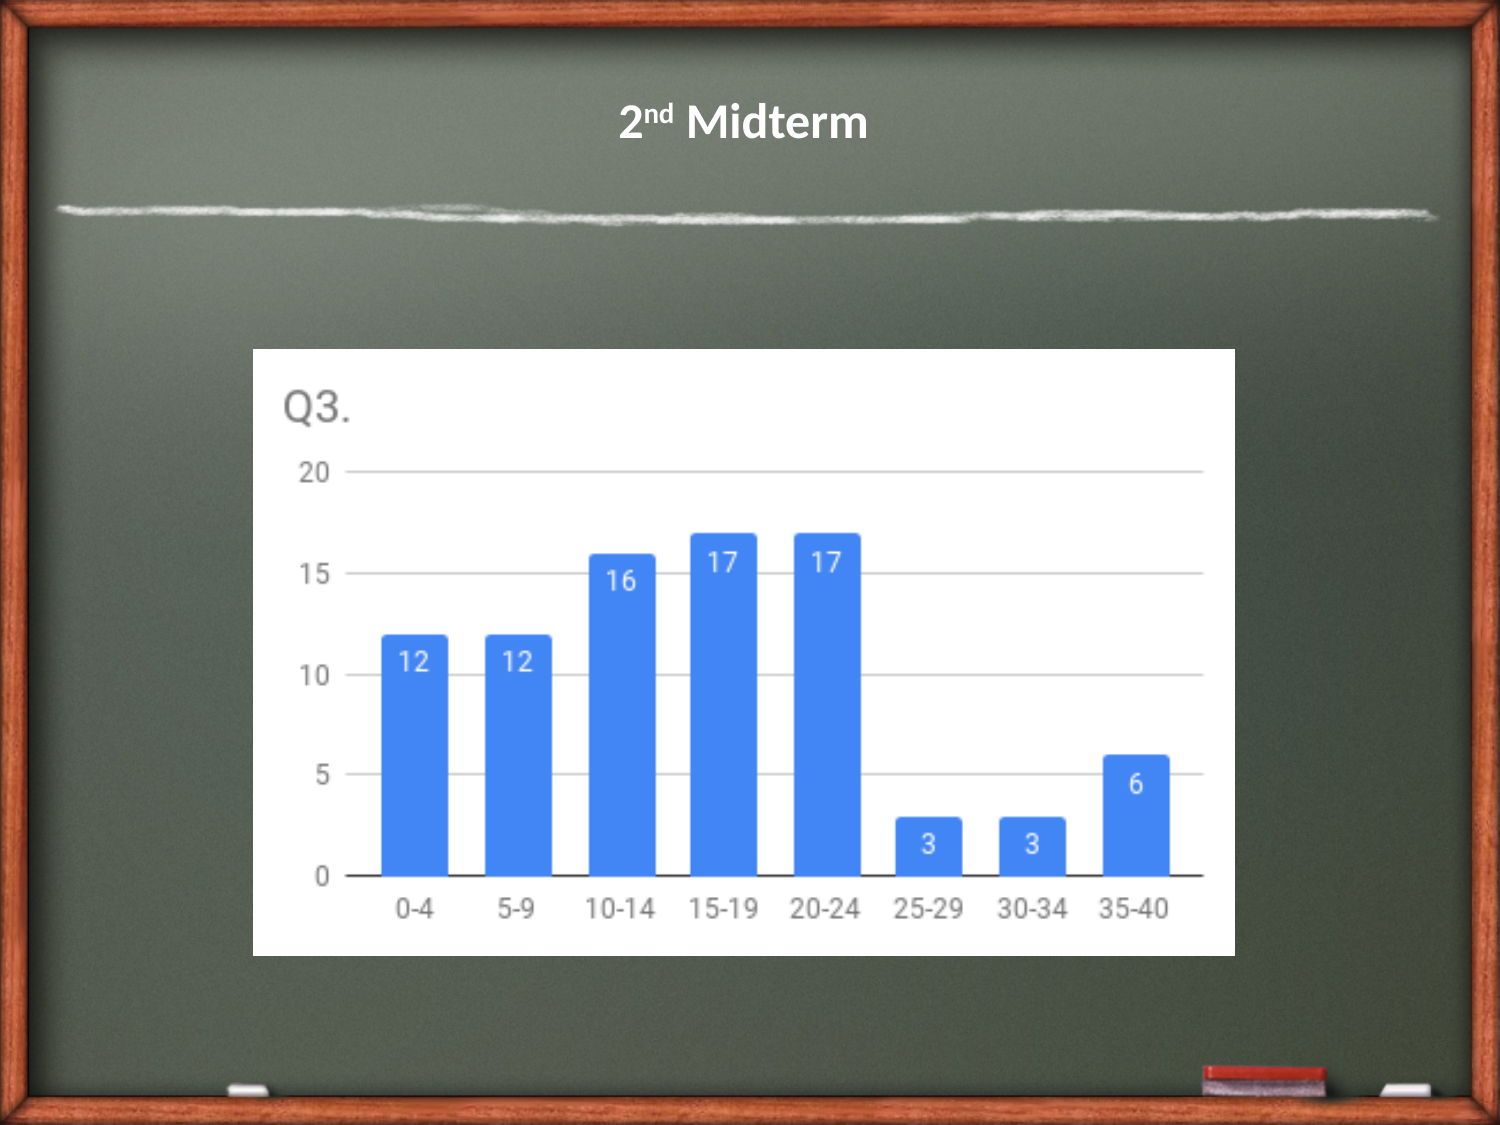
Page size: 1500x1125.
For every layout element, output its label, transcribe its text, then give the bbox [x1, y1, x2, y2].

picture [0, 0, 1500, 1125]
text_box 2nd Midterm [162, 62, 1325, 175]
